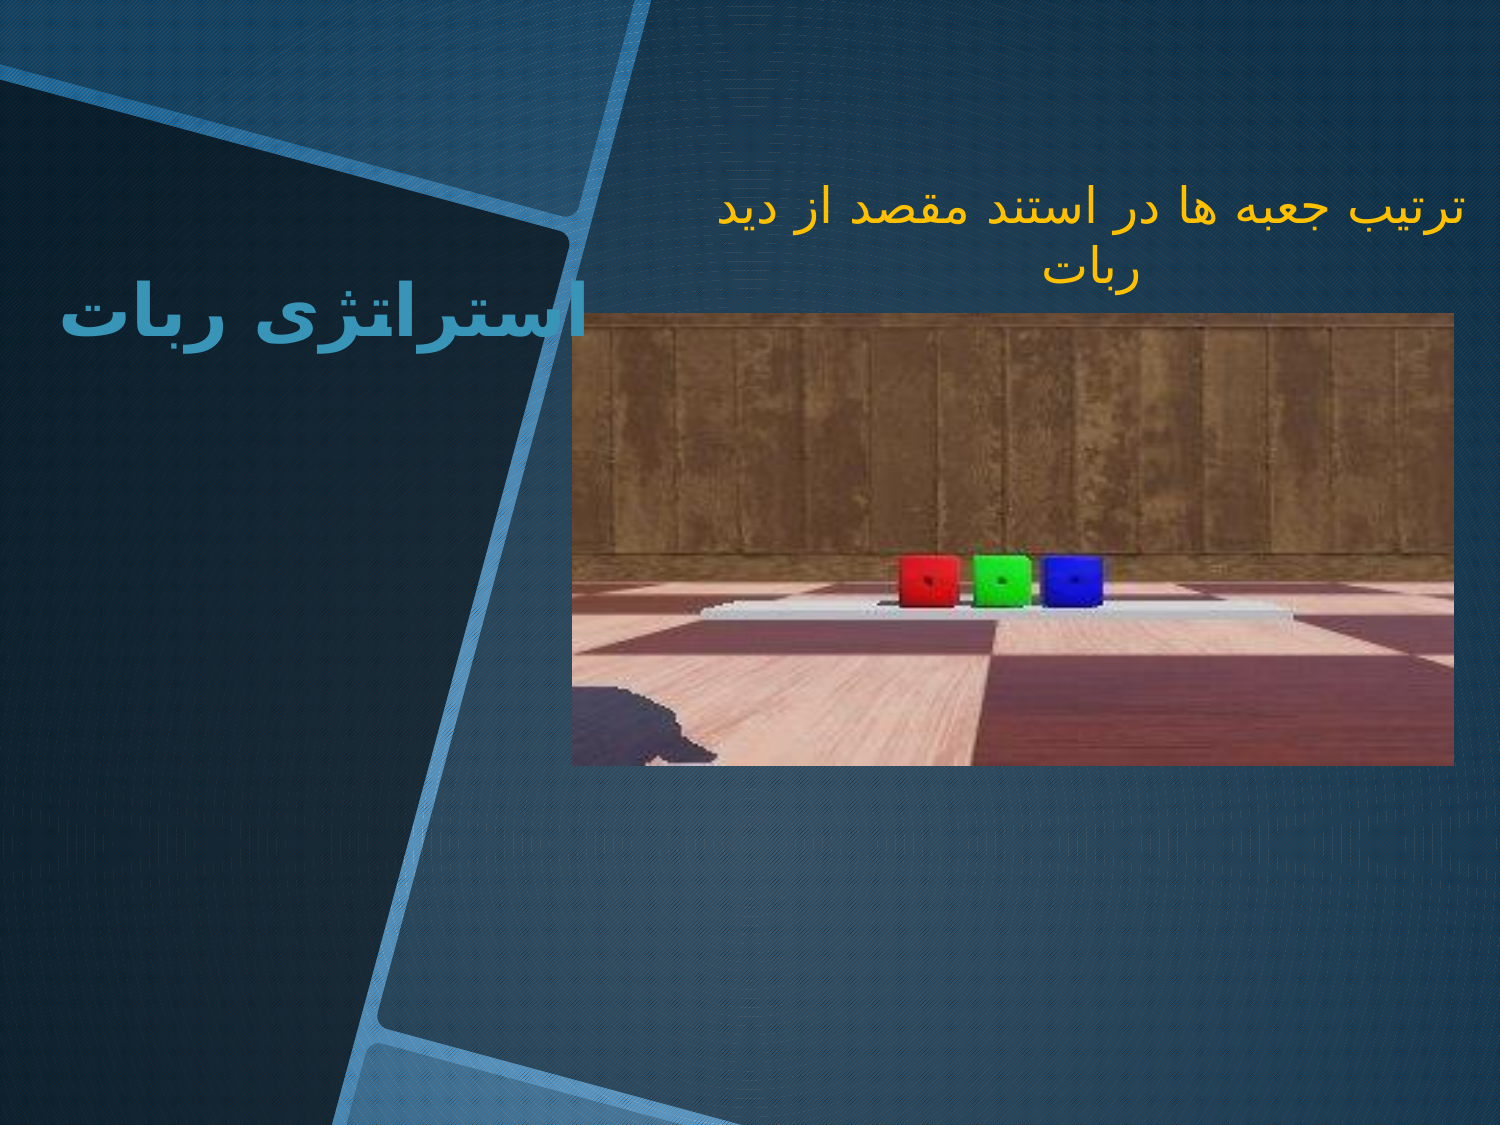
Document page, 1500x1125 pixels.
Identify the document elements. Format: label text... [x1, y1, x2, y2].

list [572, 313, 1455, 767]
text_box استراتژی ربات [0, 208, 987, 359]
text_box ترتیب جعبه ها در استند مقصد از دید ربات [683, 165, 1500, 301]
